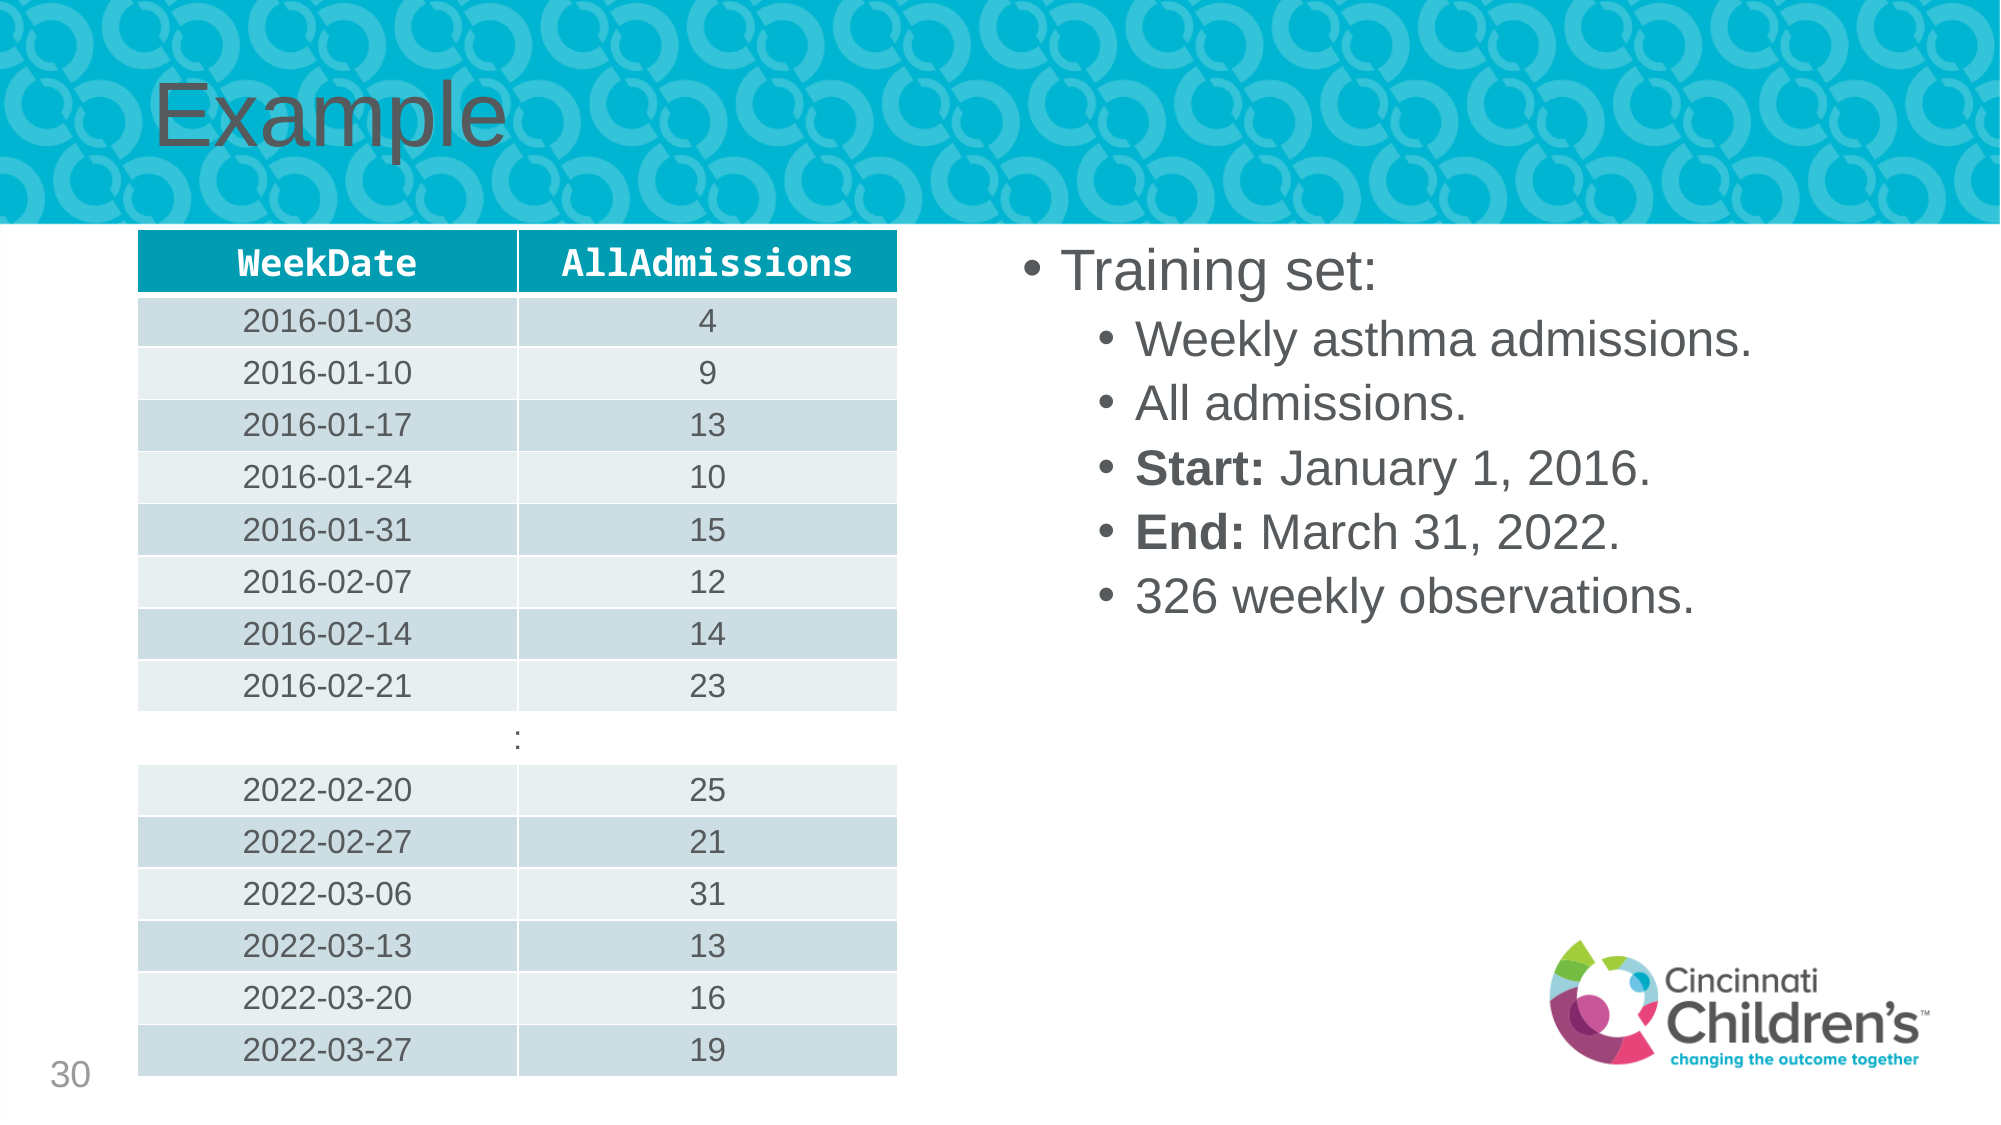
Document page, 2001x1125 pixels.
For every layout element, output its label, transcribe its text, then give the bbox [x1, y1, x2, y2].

title Example [137, 59, 1863, 224]
table_cell 2022-02-20 [138, 765, 517, 815]
table_cell 14 [519, 609, 897, 659]
table_cell 16 [519, 973, 897, 1024]
table_cell 2016-01-17 [138, 400, 517, 451]
table_cell 2016-02-21 [138, 661, 517, 711]
table_cell 2016-01-10 [138, 348, 517, 399]
table_cell 31 [519, 869, 897, 919]
table_cell 4 [519, 298, 897, 346]
list Training set: Weekly asthma admissions. All admissions. Start: January 1, 2016. End: March 31, 2022. 326 weekly observations. [1007, 232, 1863, 649]
table_cell 2022-03-20 [138, 973, 517, 1024]
table_cell 10 [519, 452, 897, 503]
slide_number 30 [29, 1042, 107, 1103]
table_cell 12 [519, 557, 897, 607]
table_cell 13 [519, 400, 897, 451]
table_header AllAdmissions [519, 230, 897, 292]
table_cell 15 [519, 504, 897, 555]
table_cell 25 [519, 765, 897, 815]
table_cell 2022-03-27 [138, 1025, 517, 1076]
table_cell 23 [519, 661, 897, 711]
table_cell 2022-03-06 [138, 869, 517, 919]
table_cell 19 [519, 1025, 897, 1076]
table_cell : [138, 713, 897, 763]
table_cell 2016-01-31 [138, 504, 517, 555]
table_cell 2016-02-07 [138, 557, 517, 607]
table_cell 21 [519, 817, 897, 867]
table_cell 13 [519, 921, 897, 971]
table_cell 9 [519, 348, 897, 399]
table_cell 2016-02-14 [138, 609, 517, 659]
table_cell 2016-01-24 [138, 452, 517, 503]
picture [0, 0, 2001, 1125]
table_cell 2022-02-27 [138, 817, 517, 867]
table_cell 2016-01-03 [138, 298, 517, 346]
table_cell 2022-03-13 [138, 921, 517, 971]
table_header WeekDate [138, 230, 517, 292]
